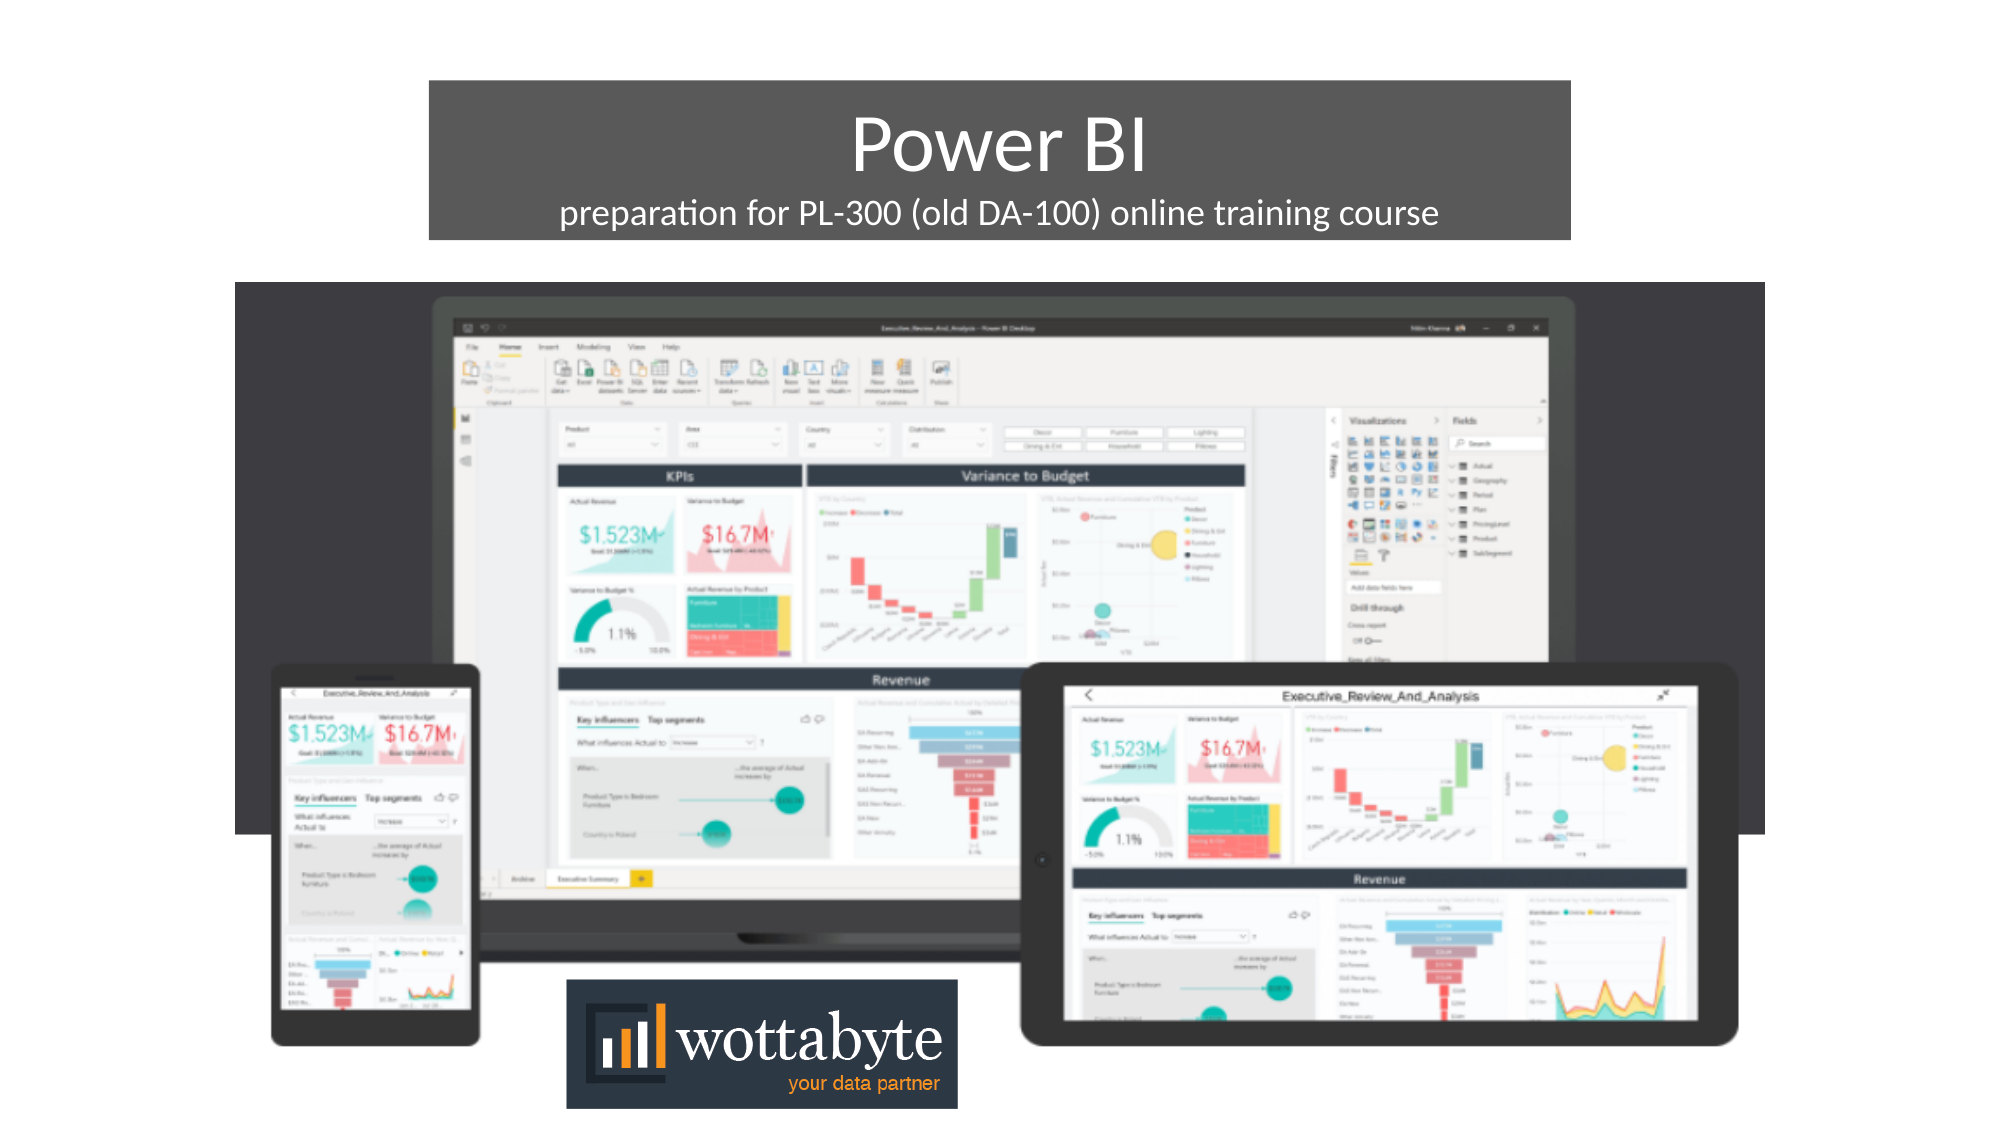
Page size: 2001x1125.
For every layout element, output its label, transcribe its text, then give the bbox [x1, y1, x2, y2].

picture [235, 282, 1765, 1109]
text_box Power BI preparation for PL-300 (old DA-100) online training course [428, 80, 1571, 241]
